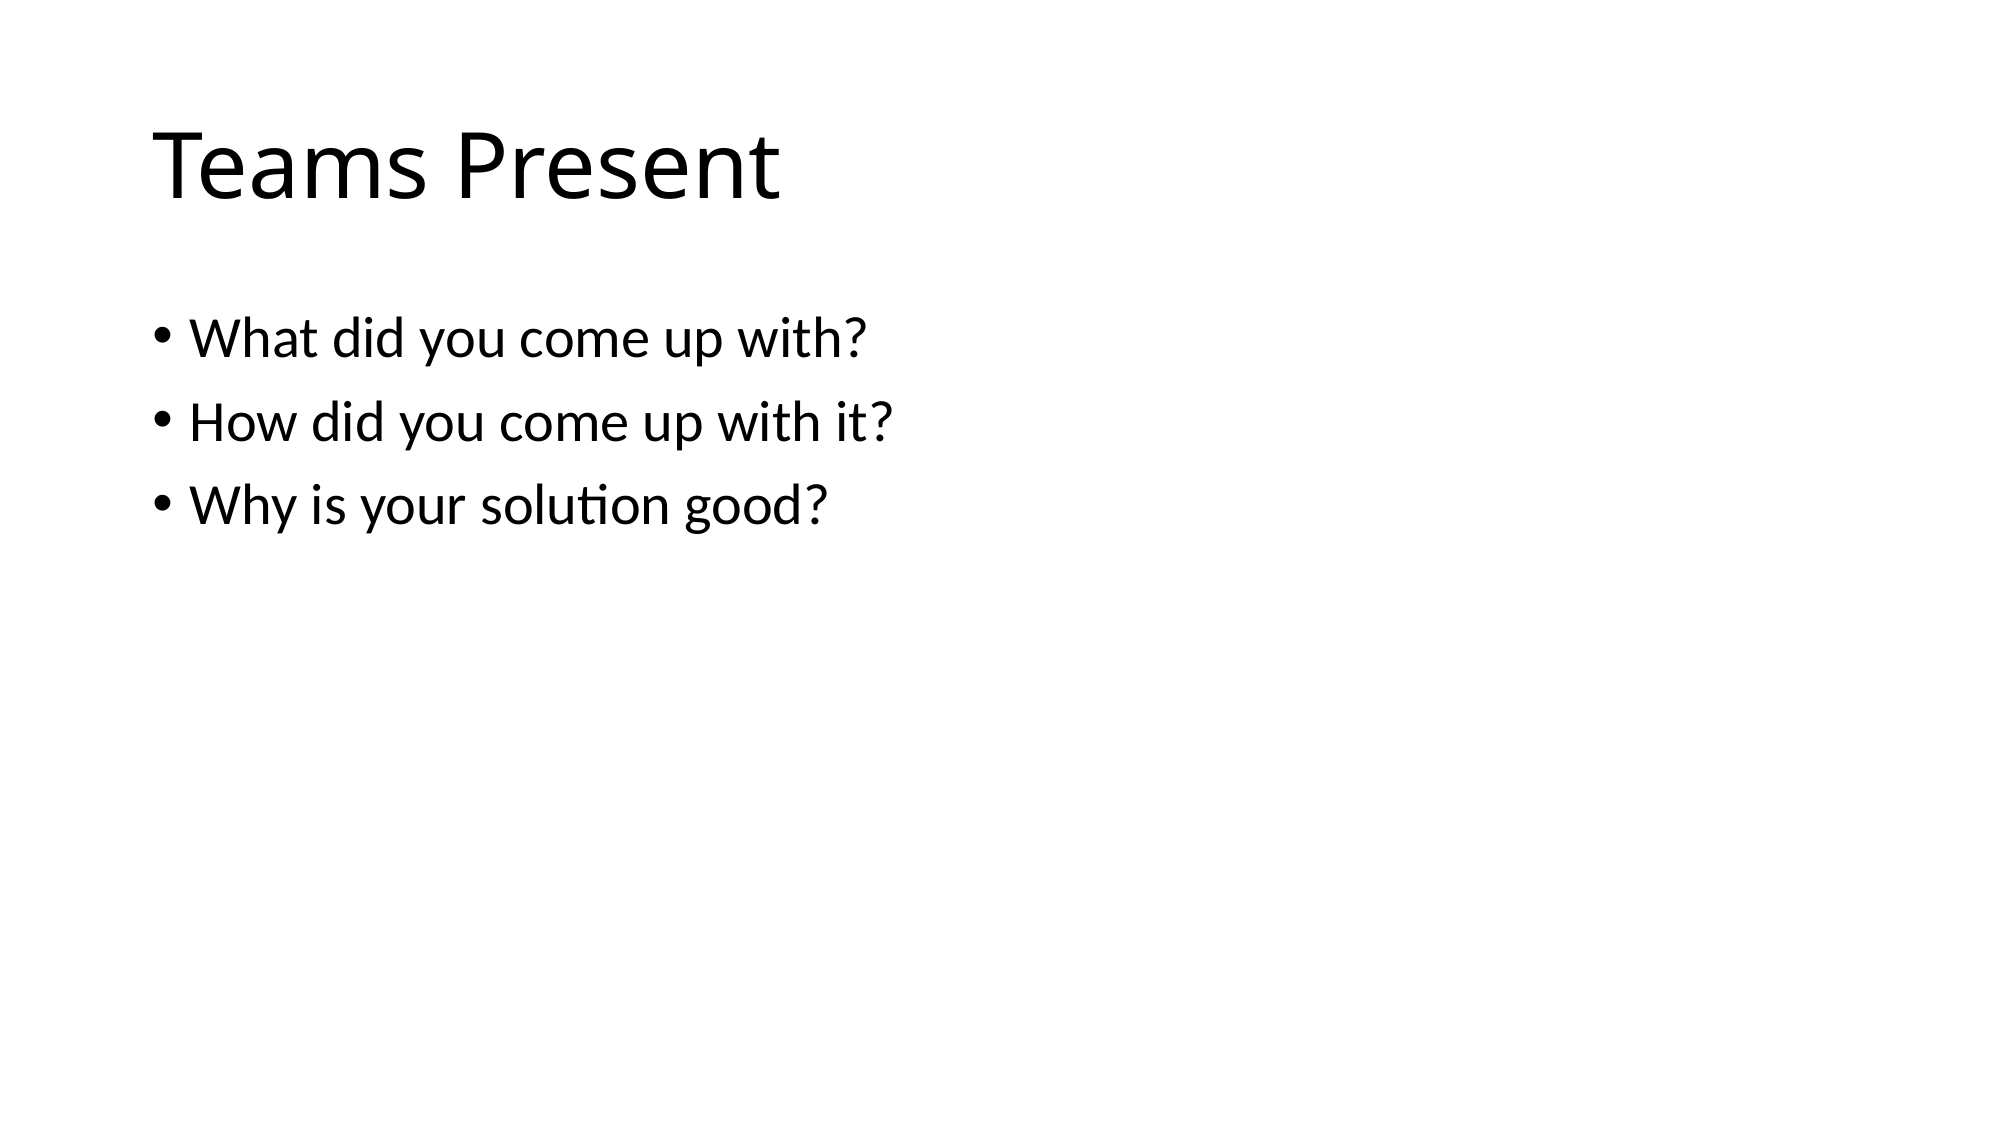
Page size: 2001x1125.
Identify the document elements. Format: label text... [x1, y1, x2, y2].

title Teams Present [137, 59, 1863, 278]
list What did you come up with? How did you come up with it? Why is your solution good? [137, 299, 1863, 1014]
